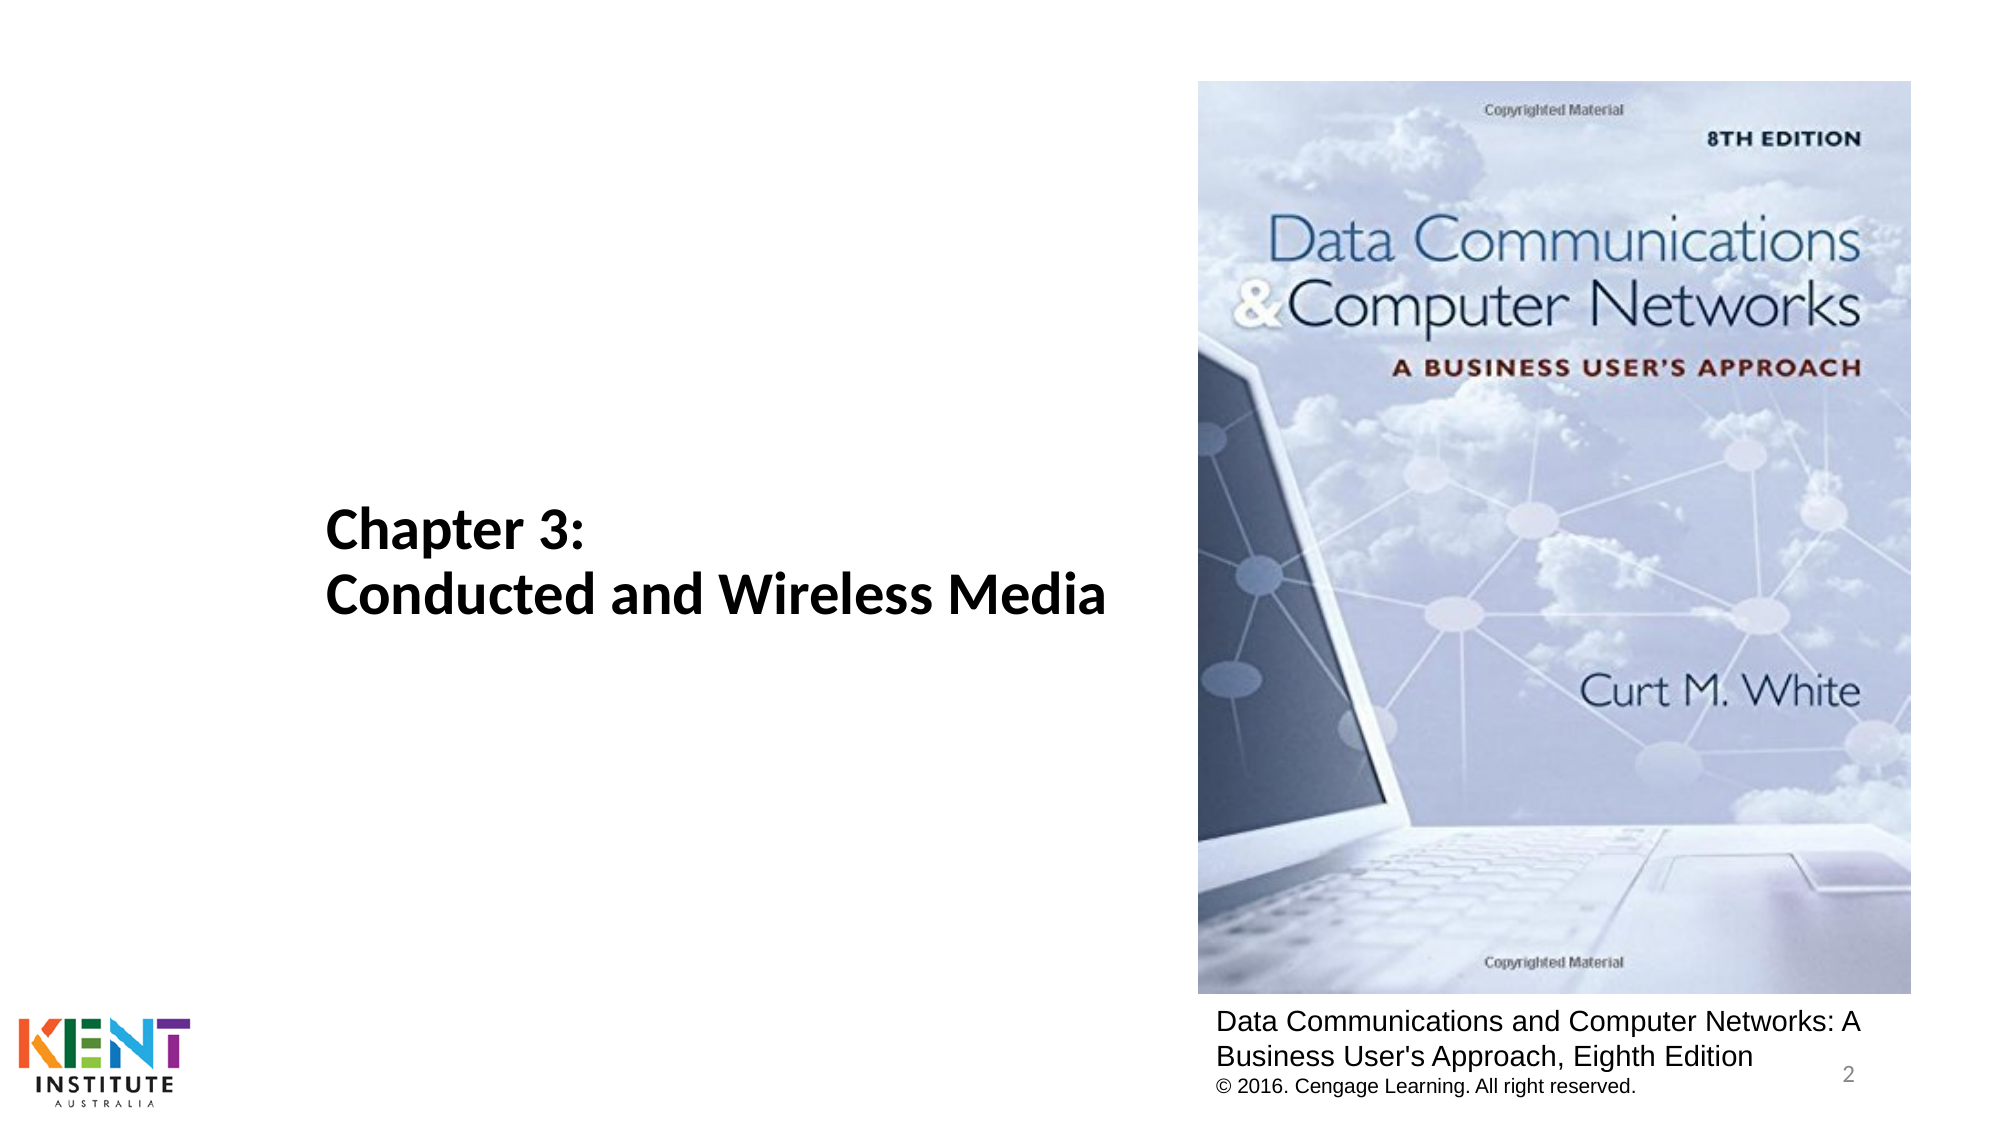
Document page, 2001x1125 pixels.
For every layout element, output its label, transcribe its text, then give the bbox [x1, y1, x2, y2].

title Chapter 3: Conducted and Wireless Media [318, 453, 1121, 672]
picture [1197, 81, 1911, 994]
text_box Data Communications and Computer Networks: A Business User's Approach, Eighth Edition © 2016. Cengage Learning. All right reserved. [1208, 995, 1901, 1105]
picture [0, 1000, 208, 1125]
